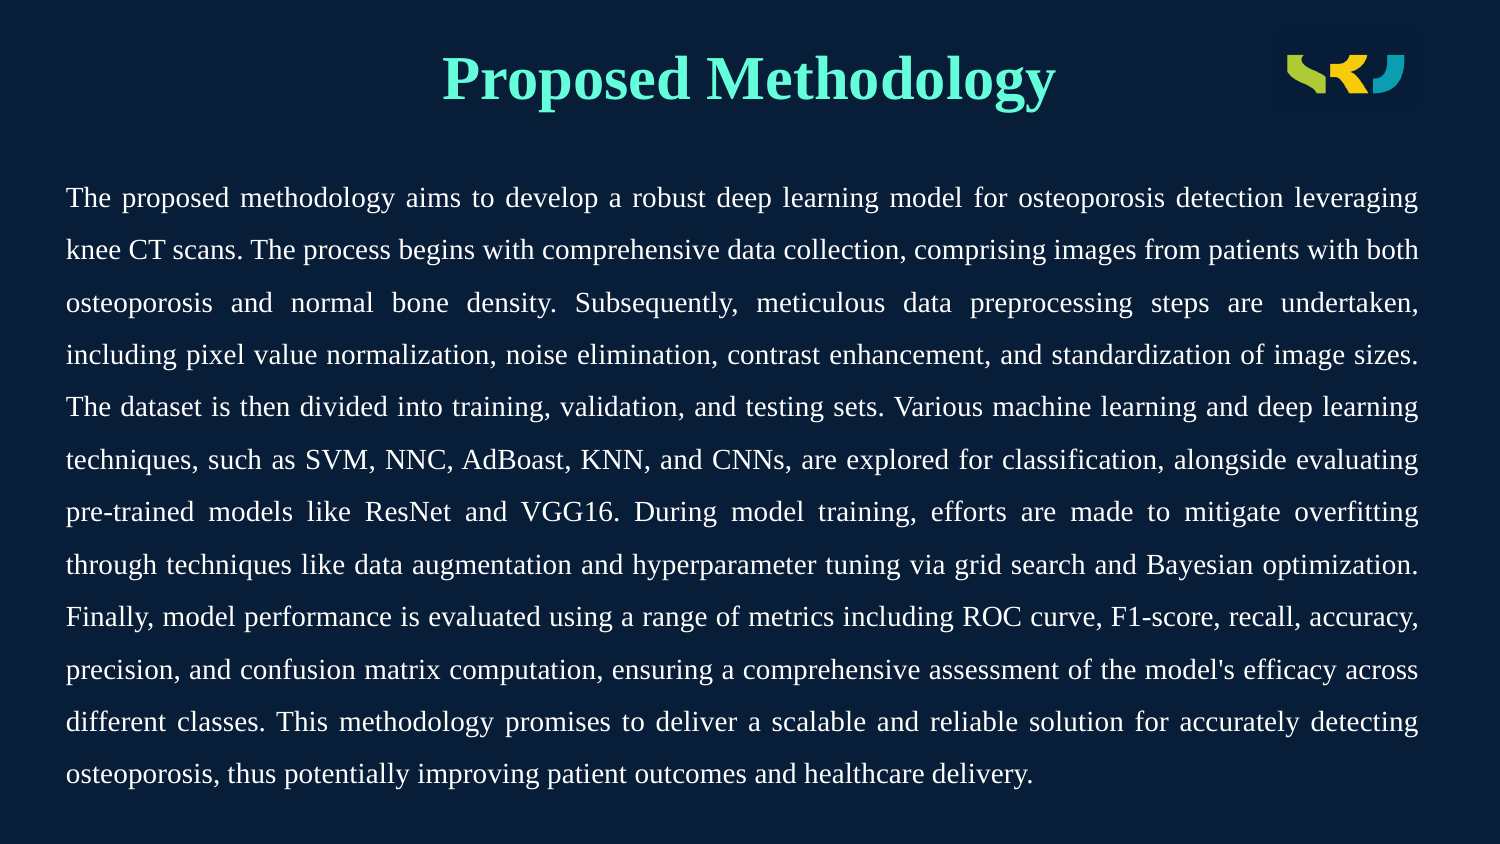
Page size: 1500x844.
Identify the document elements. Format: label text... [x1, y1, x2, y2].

title Proposed Methodology [51, 22, 1449, 117]
text_box The proposed methodology aims to develop a robust deep learning model for osteoporosis detection leveraging knee CT scans. The process begins with comprehensive data collection, comprising images from patients with both osteoporosis and normal bone density. Subsequently, meticulous data preprocessing steps are undertaken, including pixel value normalization, noise elimination, contrast enhancement, and standardization of image sizes. The dataset is then divided into training, validation, and testing sets. Various machine learning and deep learning techniques, such as SVM, NNC, AdBoast, KNN, and CNNs, are explored for classification, alongside evaluating pre-trained models like ResNet and VGG16. During model training, efforts are made to mitigate overfitting through techniques like data augmentation and hyperparameter tuning via grid search and Bayesian optimization. Finally, model performance is evaluated using a range of metrics including ROC curve, F1-score, recall, accuracy, precision, and confusion matrix computation, ensuring a comprehensive assessment of the model's efficacy across different classes. This methodology promises to deliver a scalable and reliable solution for accurately detecting osteoporosis, thus potentially improving patient outcomes and healthcare delivery. [51, 153, 1436, 798]
